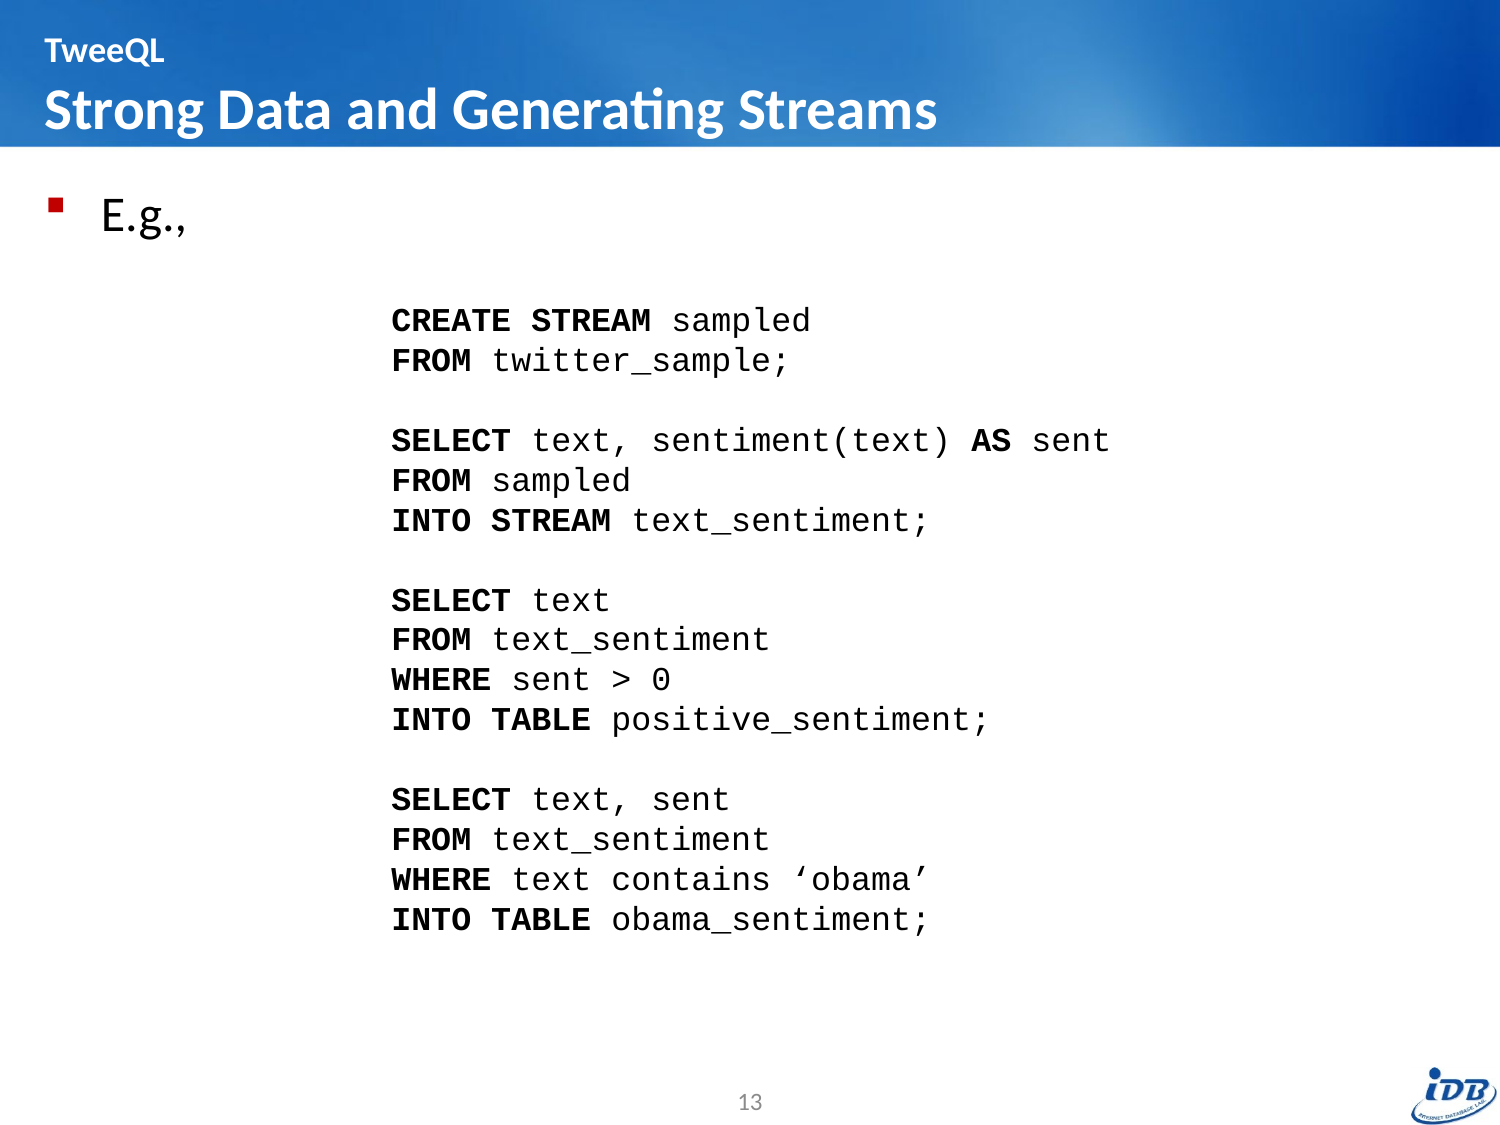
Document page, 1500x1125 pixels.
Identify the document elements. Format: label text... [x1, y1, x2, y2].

text_box CREATE STREAM sampled FROM twitter_sample; SELECT text, sentiment(text) AS sent FROM sampled INTO STREAM text_sentiment; SELECT text FROM text_sentiment WHERE sent > 0 INTO TABLE positive_sentiment; SELECT text, sent FROM text_sentiment WHERE text contains ‘obama’ INTO TABLE obama_sentiment; [376, 290, 1127, 945]
title TweeQL Strong Data and Generating Streams [29, 19, 1471, 149]
picture [0, 0, 1500, 1125]
slide_number 13 [684, 1082, 816, 1118]
list E.g., [29, 174, 1471, 1071]
